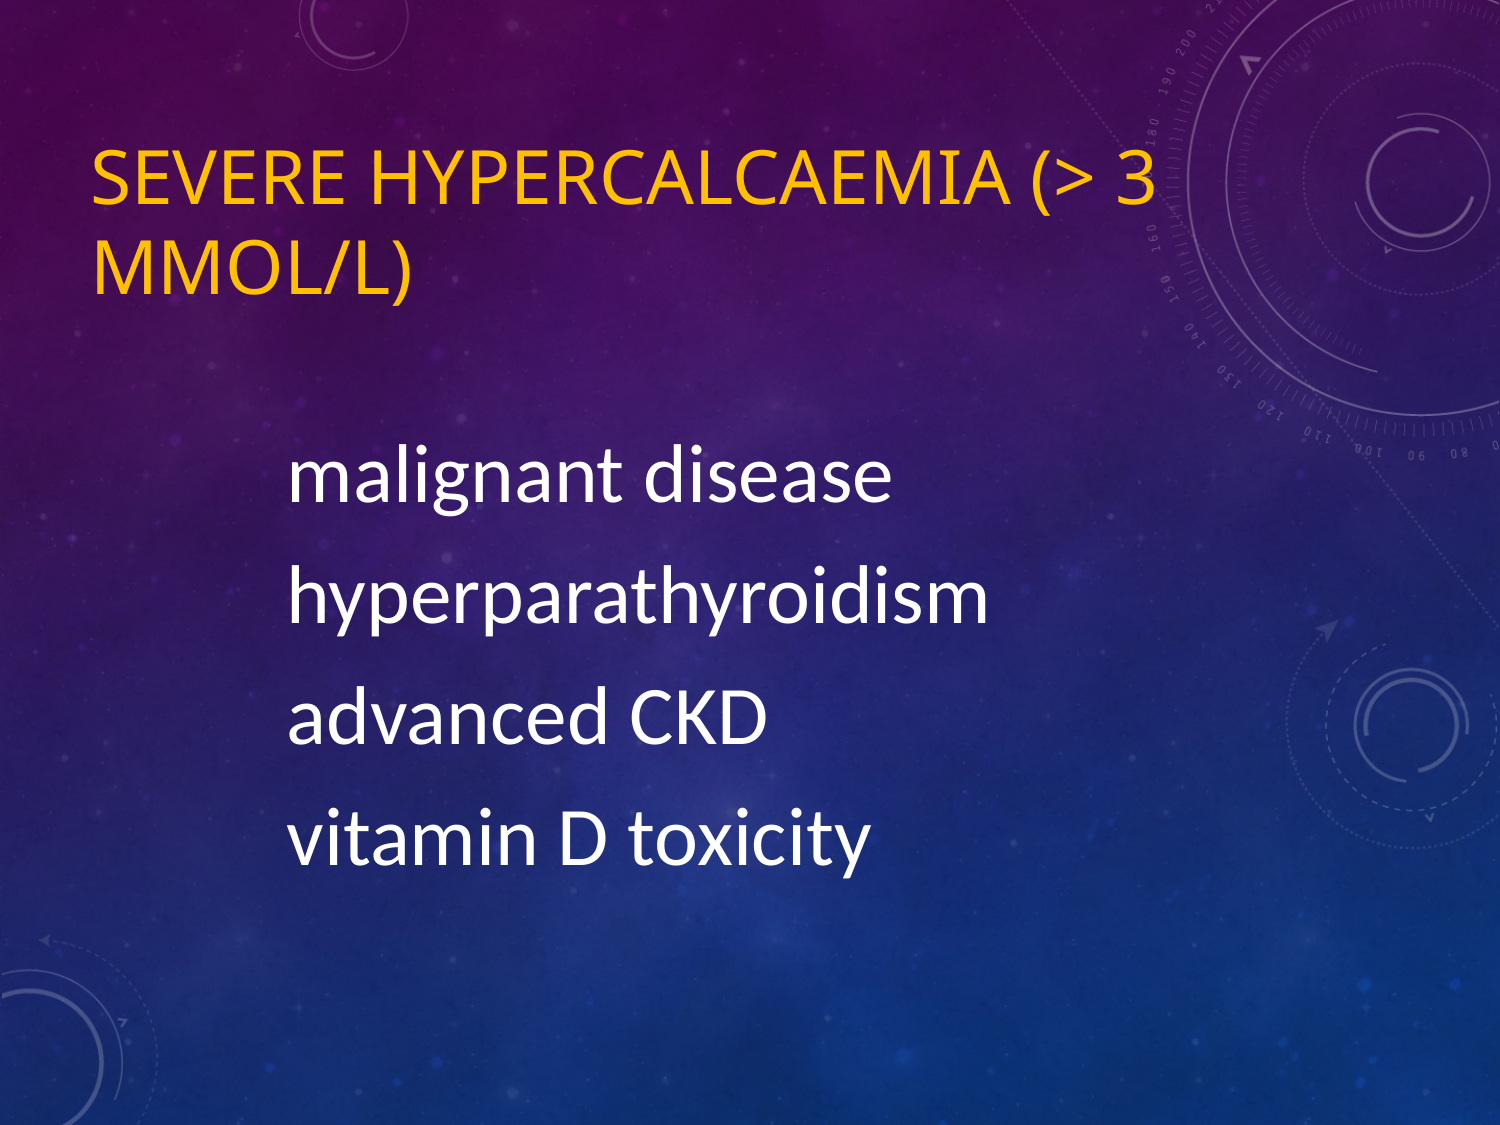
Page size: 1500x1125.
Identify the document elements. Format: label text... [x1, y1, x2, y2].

title Severe hypercalcaemia (> 3 mmol/L) [75, 99, 1350, 339]
list malignant disease hyperparathyroidism advanced CKD vitamin D toxicity [75, 351, 1350, 950]
picture [0, 0, 1500, 1125]
